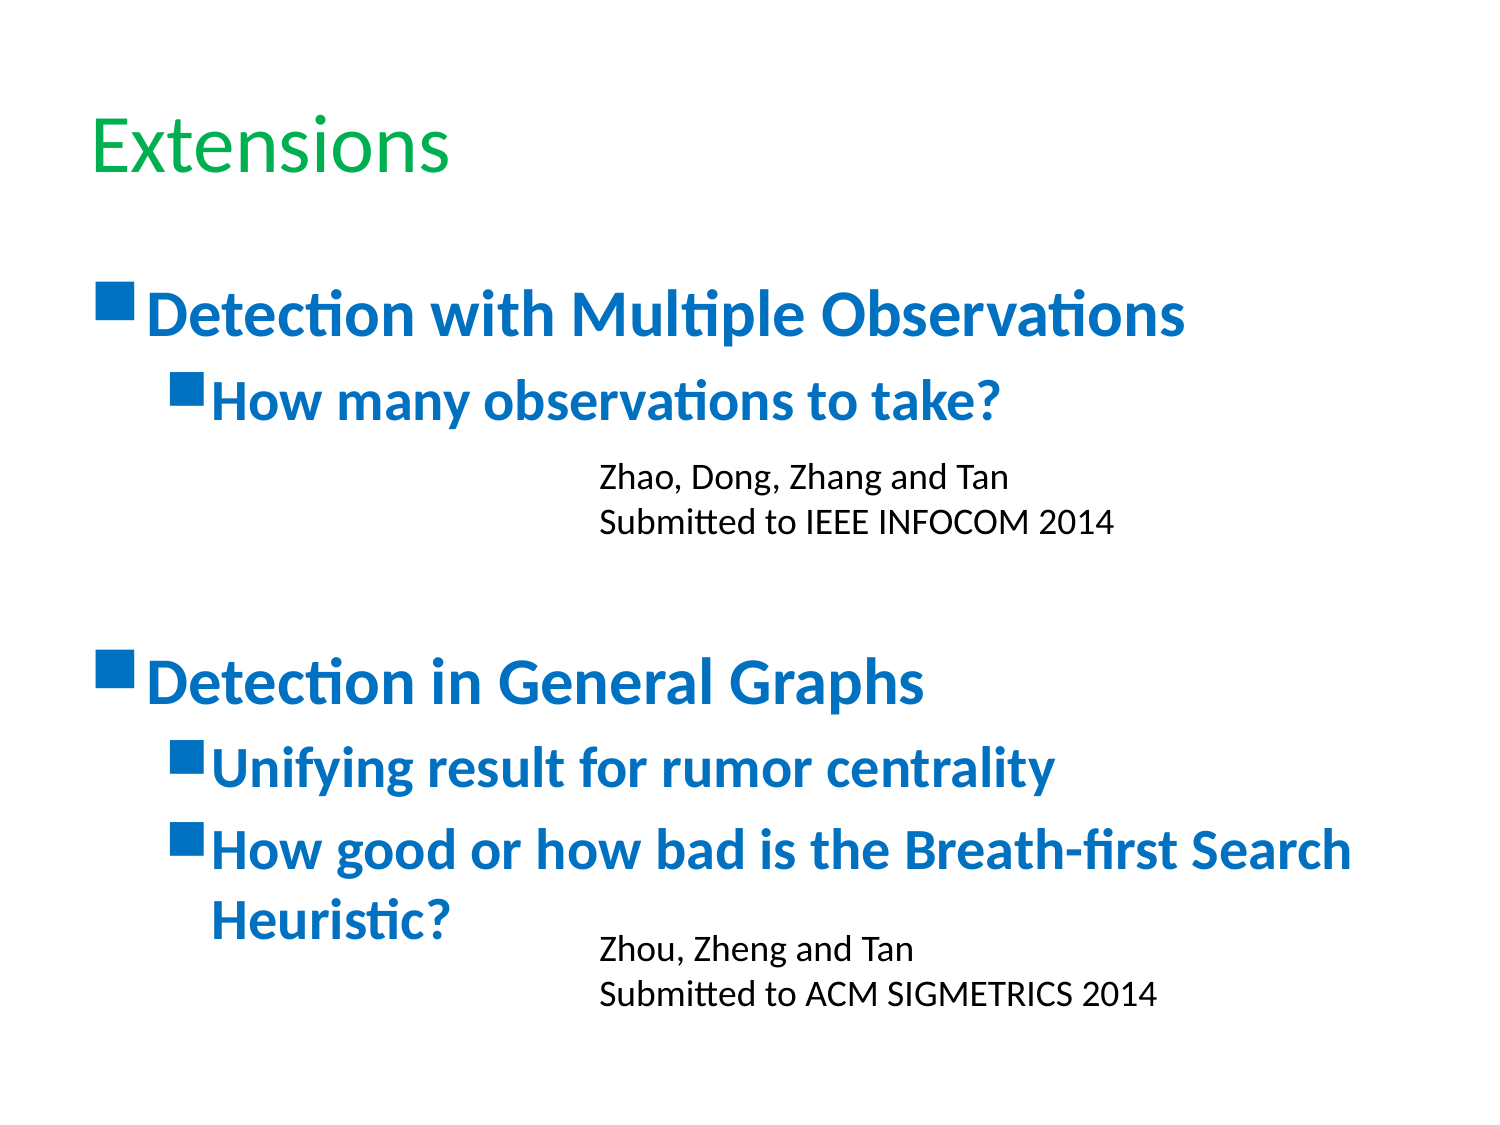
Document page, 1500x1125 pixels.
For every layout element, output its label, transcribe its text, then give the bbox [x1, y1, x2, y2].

text_box Zhao, Dong, Zhang and Tan Submitted to IEEE INFOCOM 2014 [584, 444, 1353, 549]
title Extensions [74, 44, 1426, 233]
text_box Zhou, Zheng and Tan Submitted to ACM SIGMETRICS 2014 [584, 916, 1353, 1022]
list Detection with Multiple Observations How many observations to take? Detection in General Graphs Unifying result for rumor centrality How good or how bad is the Breath-first Search Heuristic? [74, 262, 1426, 1006]
